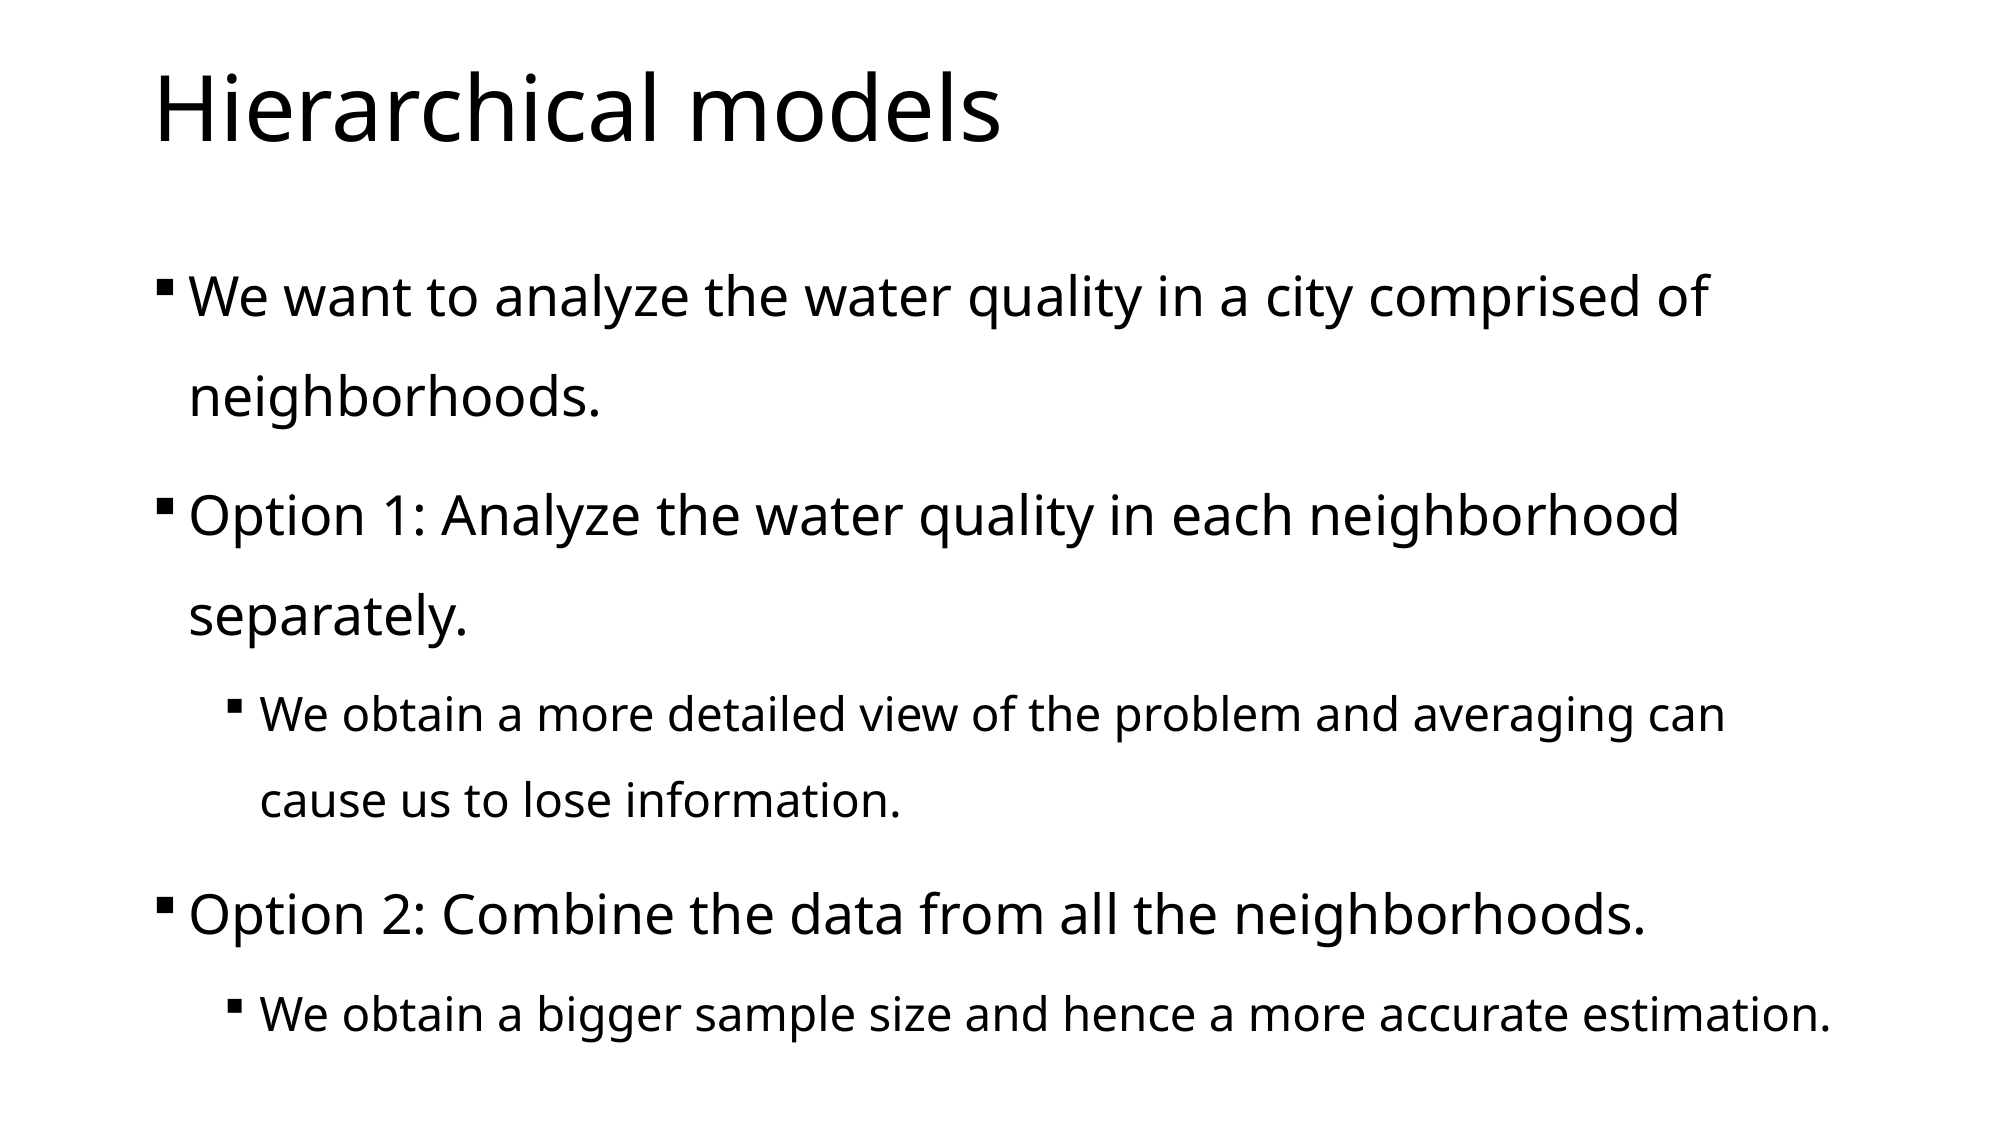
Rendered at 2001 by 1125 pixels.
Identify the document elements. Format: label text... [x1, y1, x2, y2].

list We want to analyze the water quality in a city comprised of neighborhoods. Option 1: Analyze the water quality in each neighborhood separately. We obtain a more detailed view of the problem and averaging can cause us to lose information. Option 2: Combine the data from all the neighborhoods. We obtain a bigger sample size and hence a more accurate estimation. [137, 220, 1863, 1104]
title Hierarchical models [137, 3, 1863, 220]
